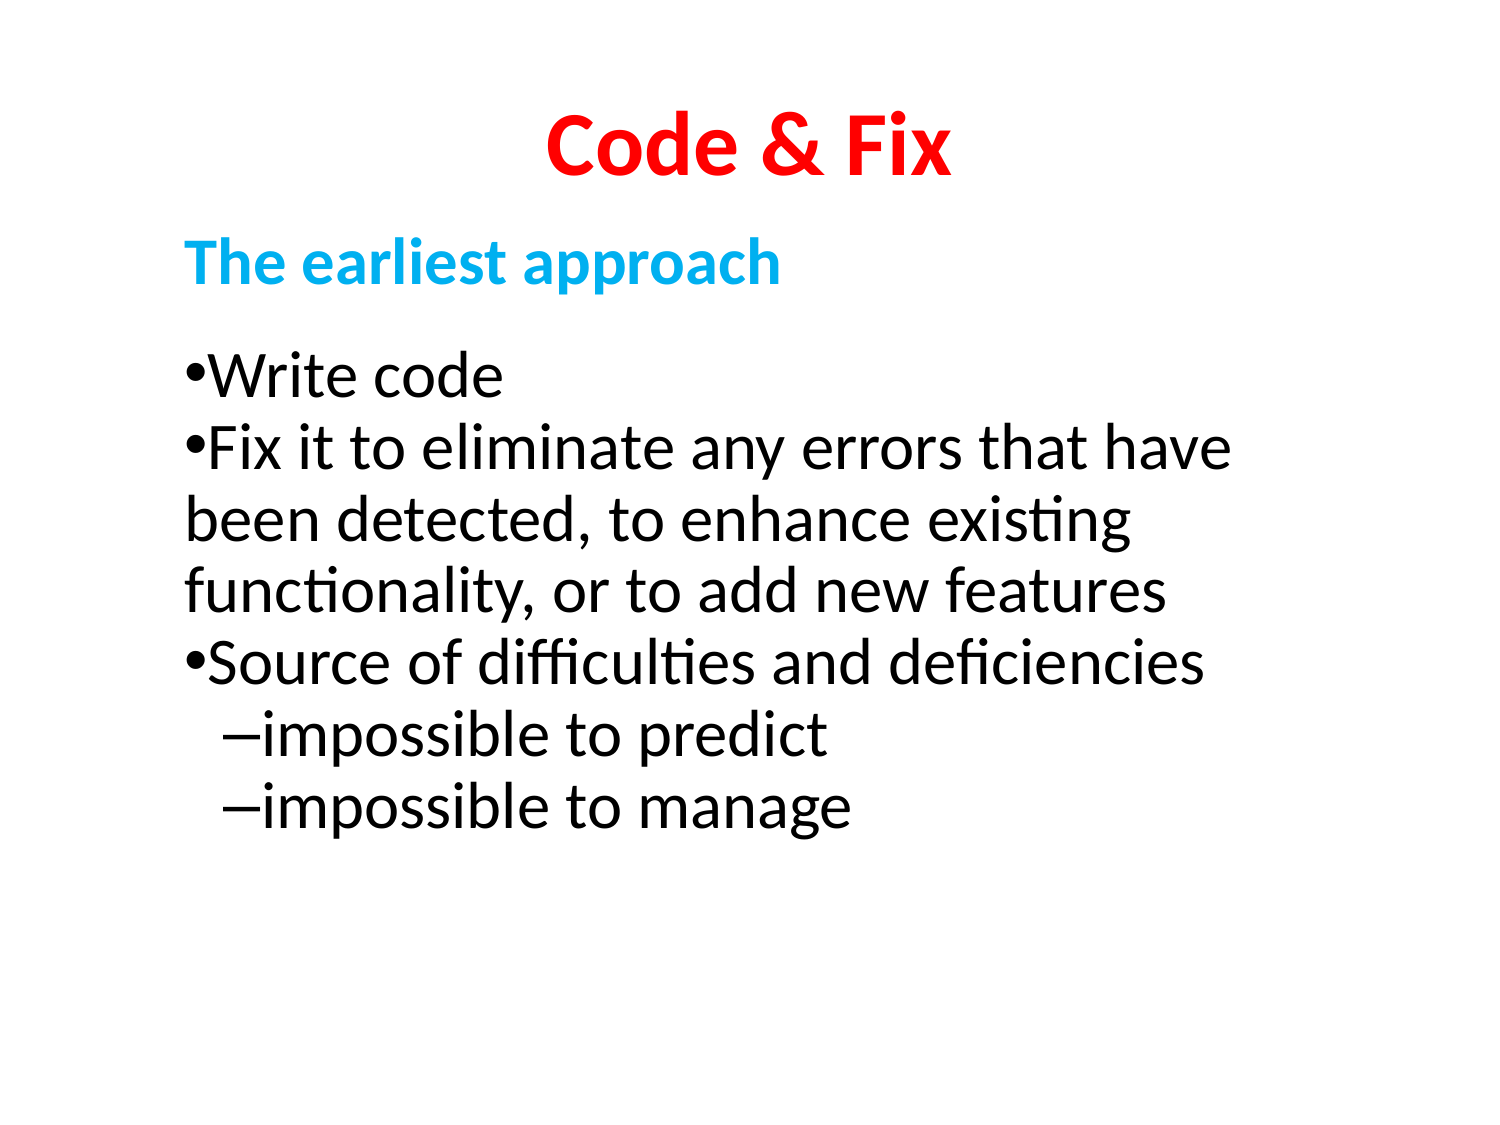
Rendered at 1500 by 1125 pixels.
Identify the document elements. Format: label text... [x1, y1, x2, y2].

text_box Code & Fix [75, 45, 1425, 233]
text_box The earliest approach Write code Fix it to eliminate any errors that have been detected, to enhance existing functionality, or to add new features Source of difficulties and deficiencies impossible to predict impossible to manage [169, 174, 1387, 1000]
